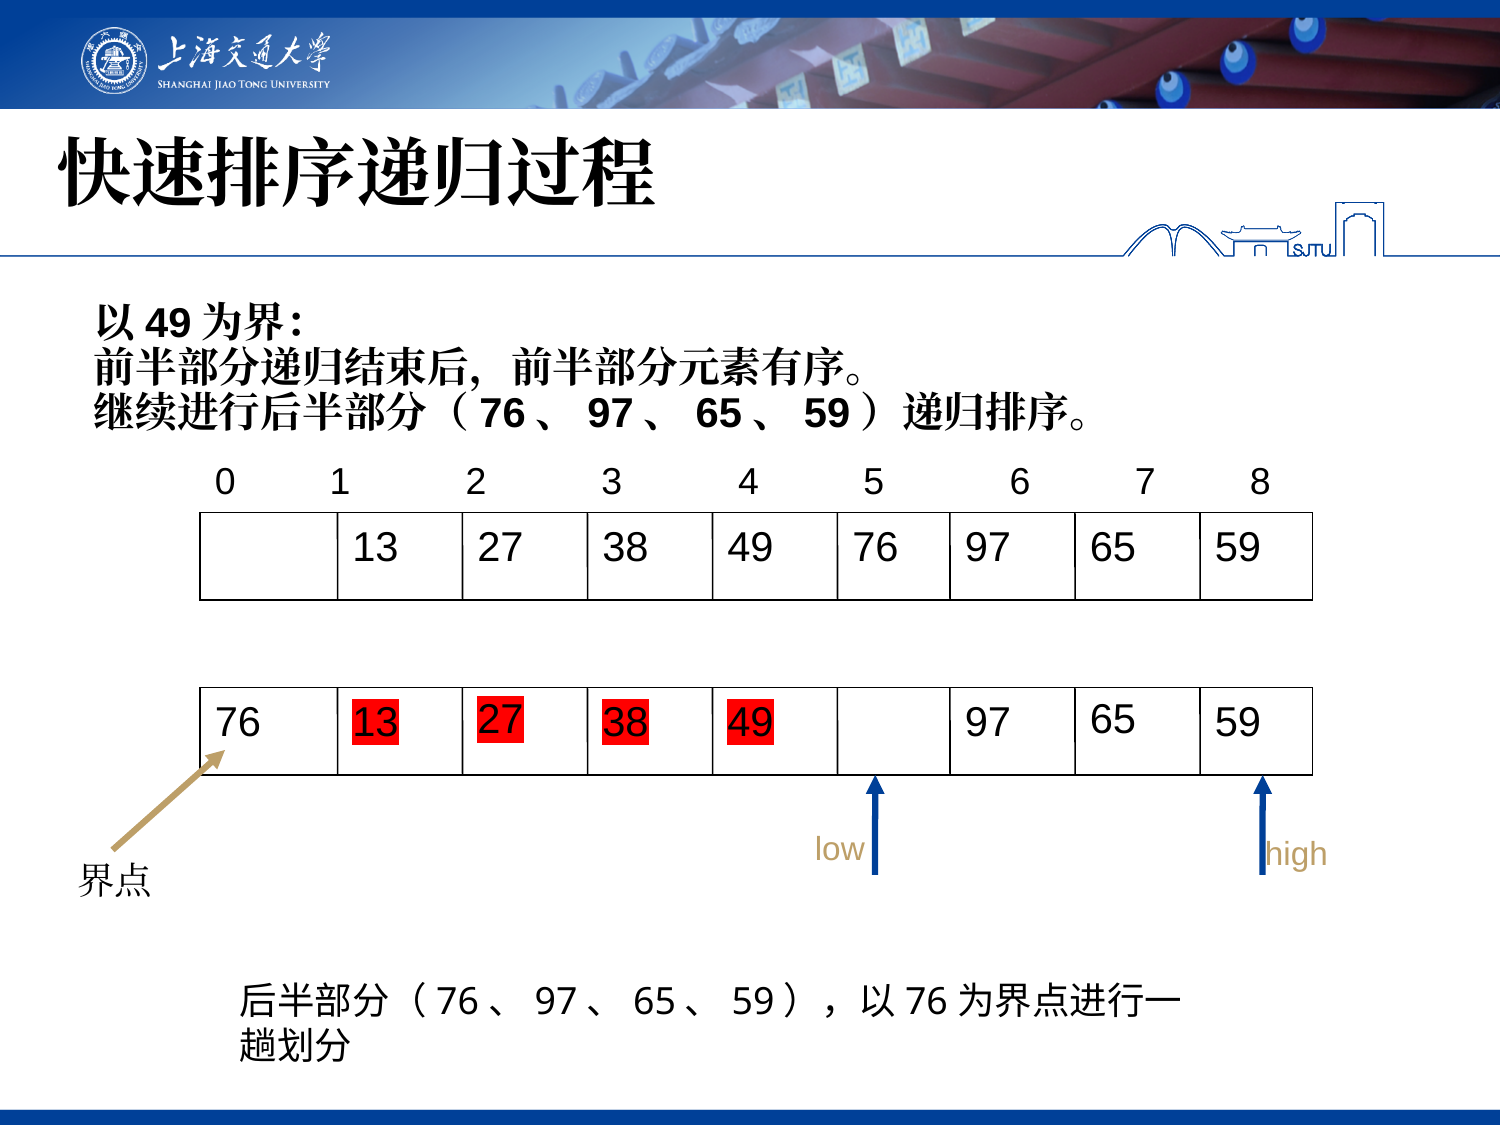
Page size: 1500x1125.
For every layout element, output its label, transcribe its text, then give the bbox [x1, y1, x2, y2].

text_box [199, 512, 1313, 600]
picture [0, 18, 1500, 109]
text_box 界点 [62, 849, 188, 910]
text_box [1249, 774, 1388, 881]
text_box 后半部分（76、97、65、59），以76为界点进行一趟划分 [225, 969, 1200, 1075]
text_box 0 1 2 3 4 5 6 7 8 [200, 449, 1300, 510]
title 快速排序递归过程 [41, 113, 1317, 239]
text_box 以49为界： 前半部分递归结束后，前半部分元素有序。 继续进行后半部分（76、97、65、59）递归排序。 [78, 293, 1384, 444]
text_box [199, 687, 1313, 775]
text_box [799, 774, 938, 875]
